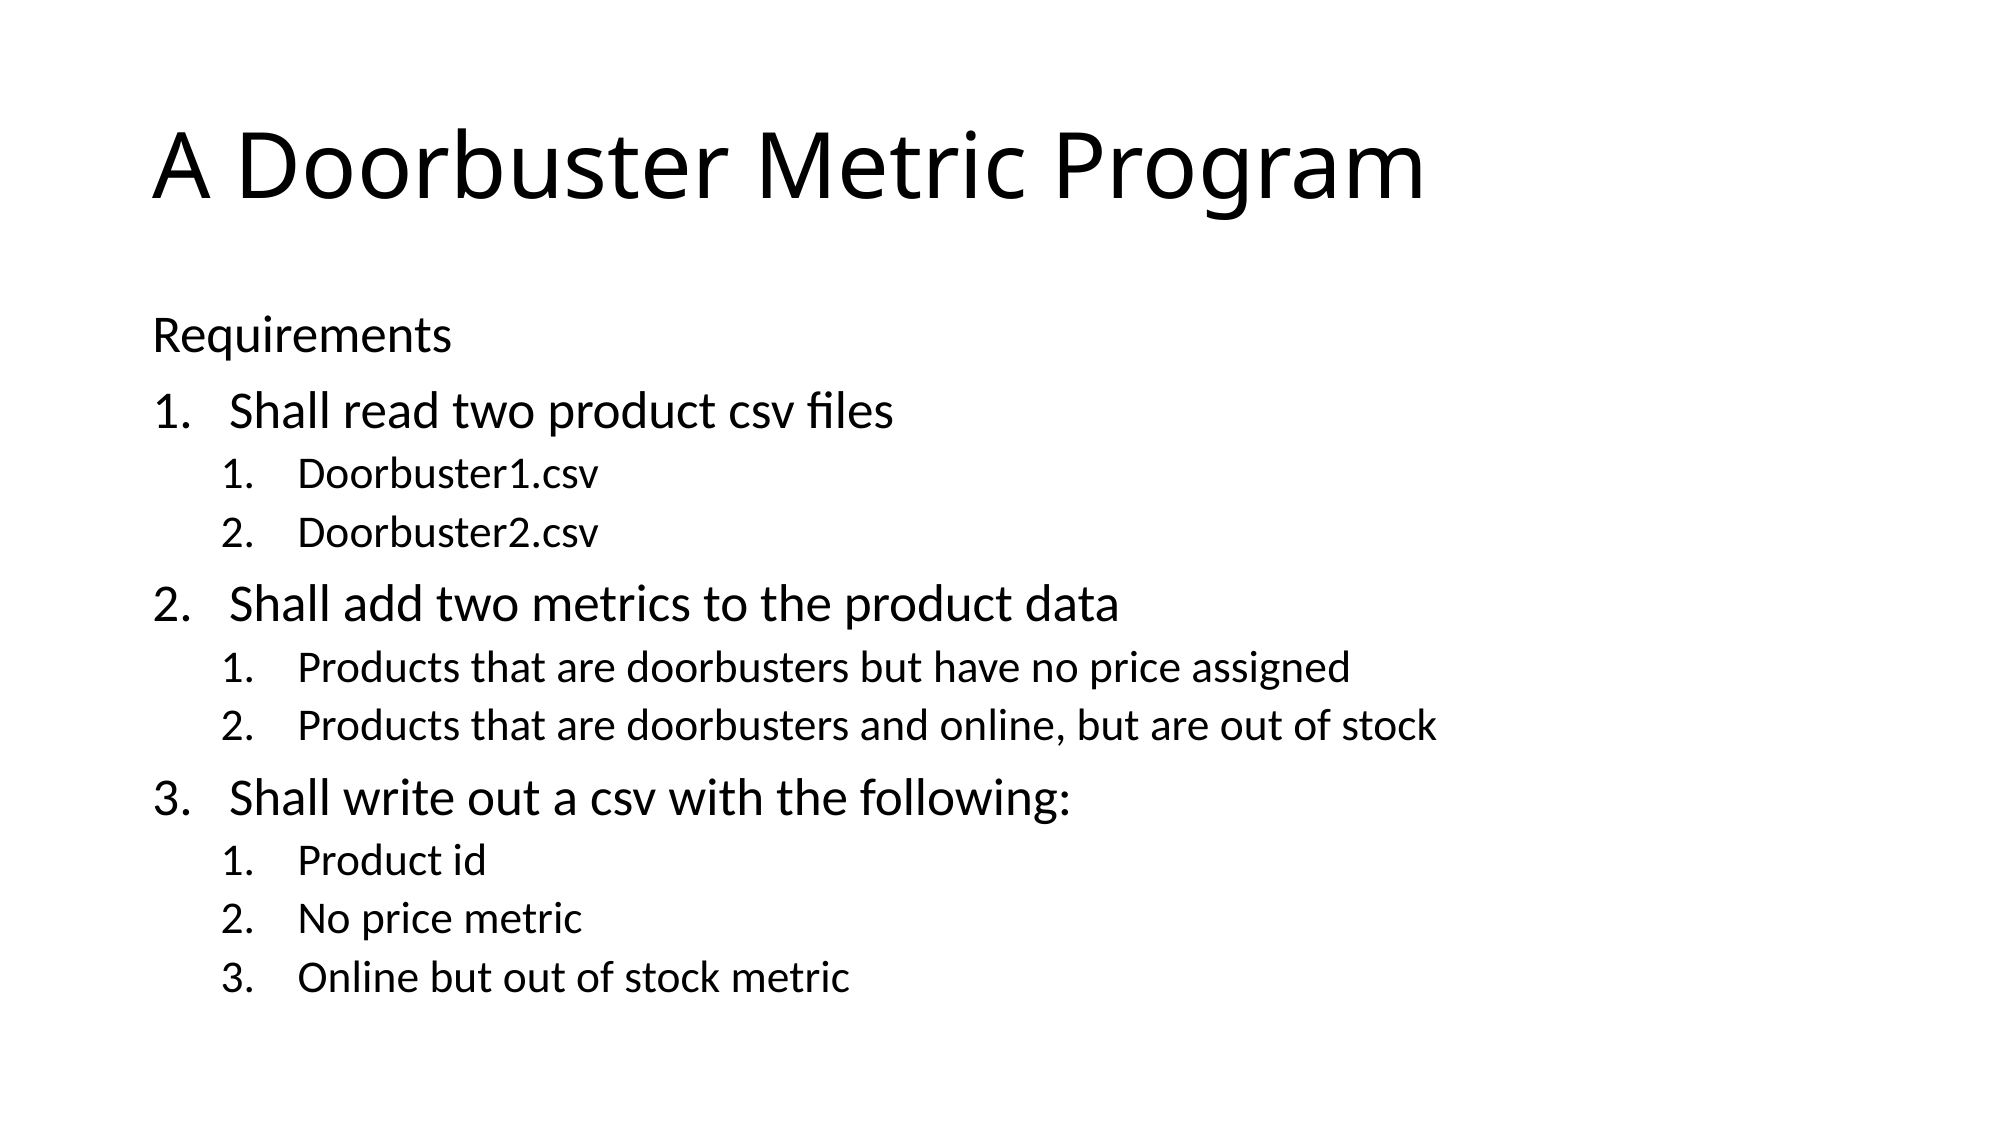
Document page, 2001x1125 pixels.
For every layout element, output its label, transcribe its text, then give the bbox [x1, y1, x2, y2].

title A Doorbuster Metric Program [137, 59, 1863, 278]
list Requirements Shall read two product csv files Doorbuster1.csv Doorbuster2.csv Shall add two metrics to the product data Products that are doorbusters but have no price assigned Products that are doorbusters and online, but are out of stock Shall write out a csv with the following: Product id No price metric Online but out of stock metric [137, 299, 1863, 1014]
